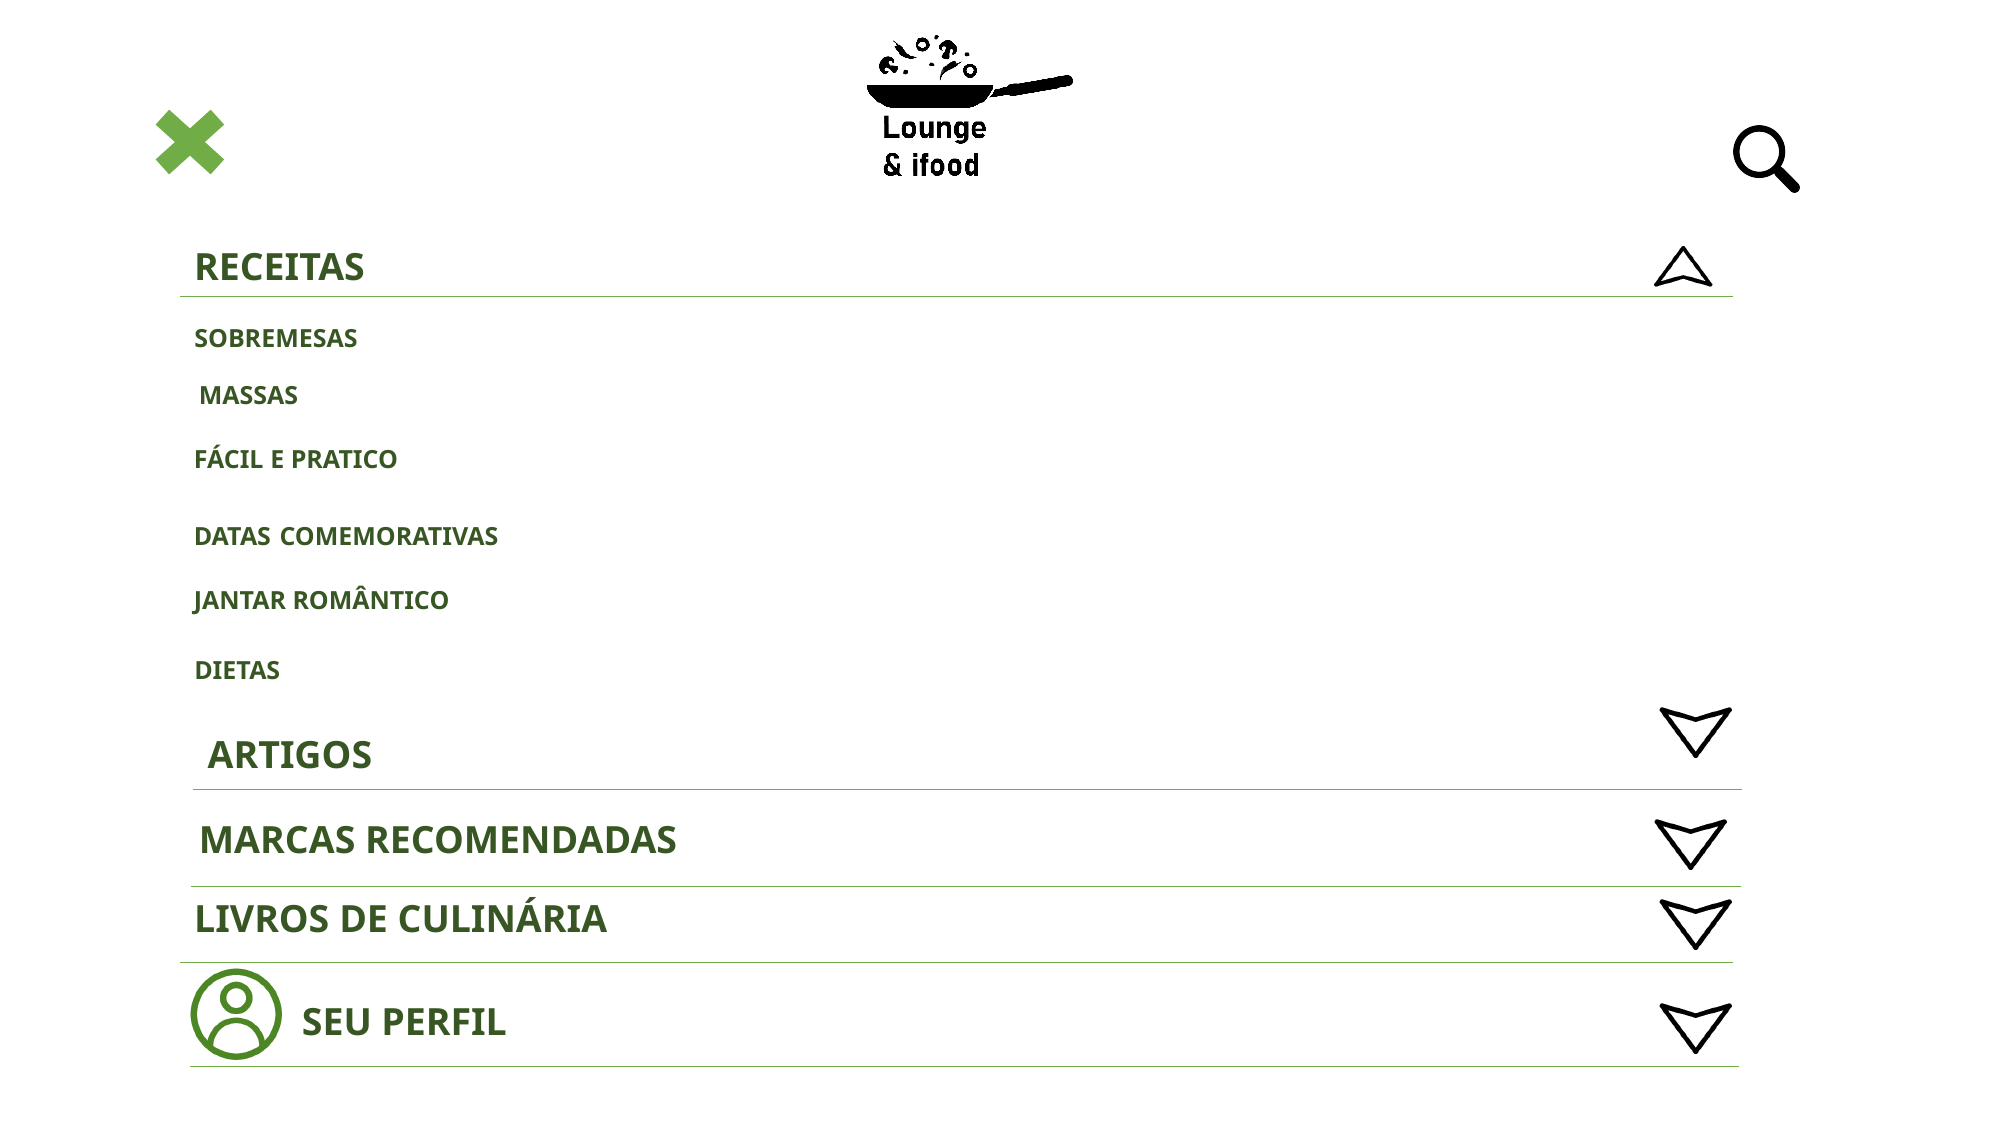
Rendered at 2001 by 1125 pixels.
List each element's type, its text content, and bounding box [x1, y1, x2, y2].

picture [1652, 806, 1729, 883]
picture [1652, 235, 1714, 296]
text_box Massas [184, 371, 517, 417]
text_box [150, 105, 229, 180]
text_box Fácil e Pratico [179, 436, 512, 481]
text_box Datas Comemorativas [179, 500, 551, 561]
text_box Artigos [192, 723, 1307, 784]
picture [1657, 990, 1734, 1067]
picture [1657, 886, 1734, 963]
text_box Marcas recomendadas [184, 809, 1299, 869]
picture [184, 963, 288, 1066]
picture [724, 0, 1355, 290]
text_box Dietas [179, 646, 512, 692]
text_box Jantar Romântico [179, 577, 512, 622]
text_box Seu perfil [288, 990, 1402, 1051]
text_box Livros de Culinária [179, 887, 1294, 947]
text_box Sobremesas [179, 315, 512, 360]
text_box Receitas [179, 235, 1294, 296]
picture [1733, 125, 1800, 193]
picture [1657, 694, 1734, 771]
